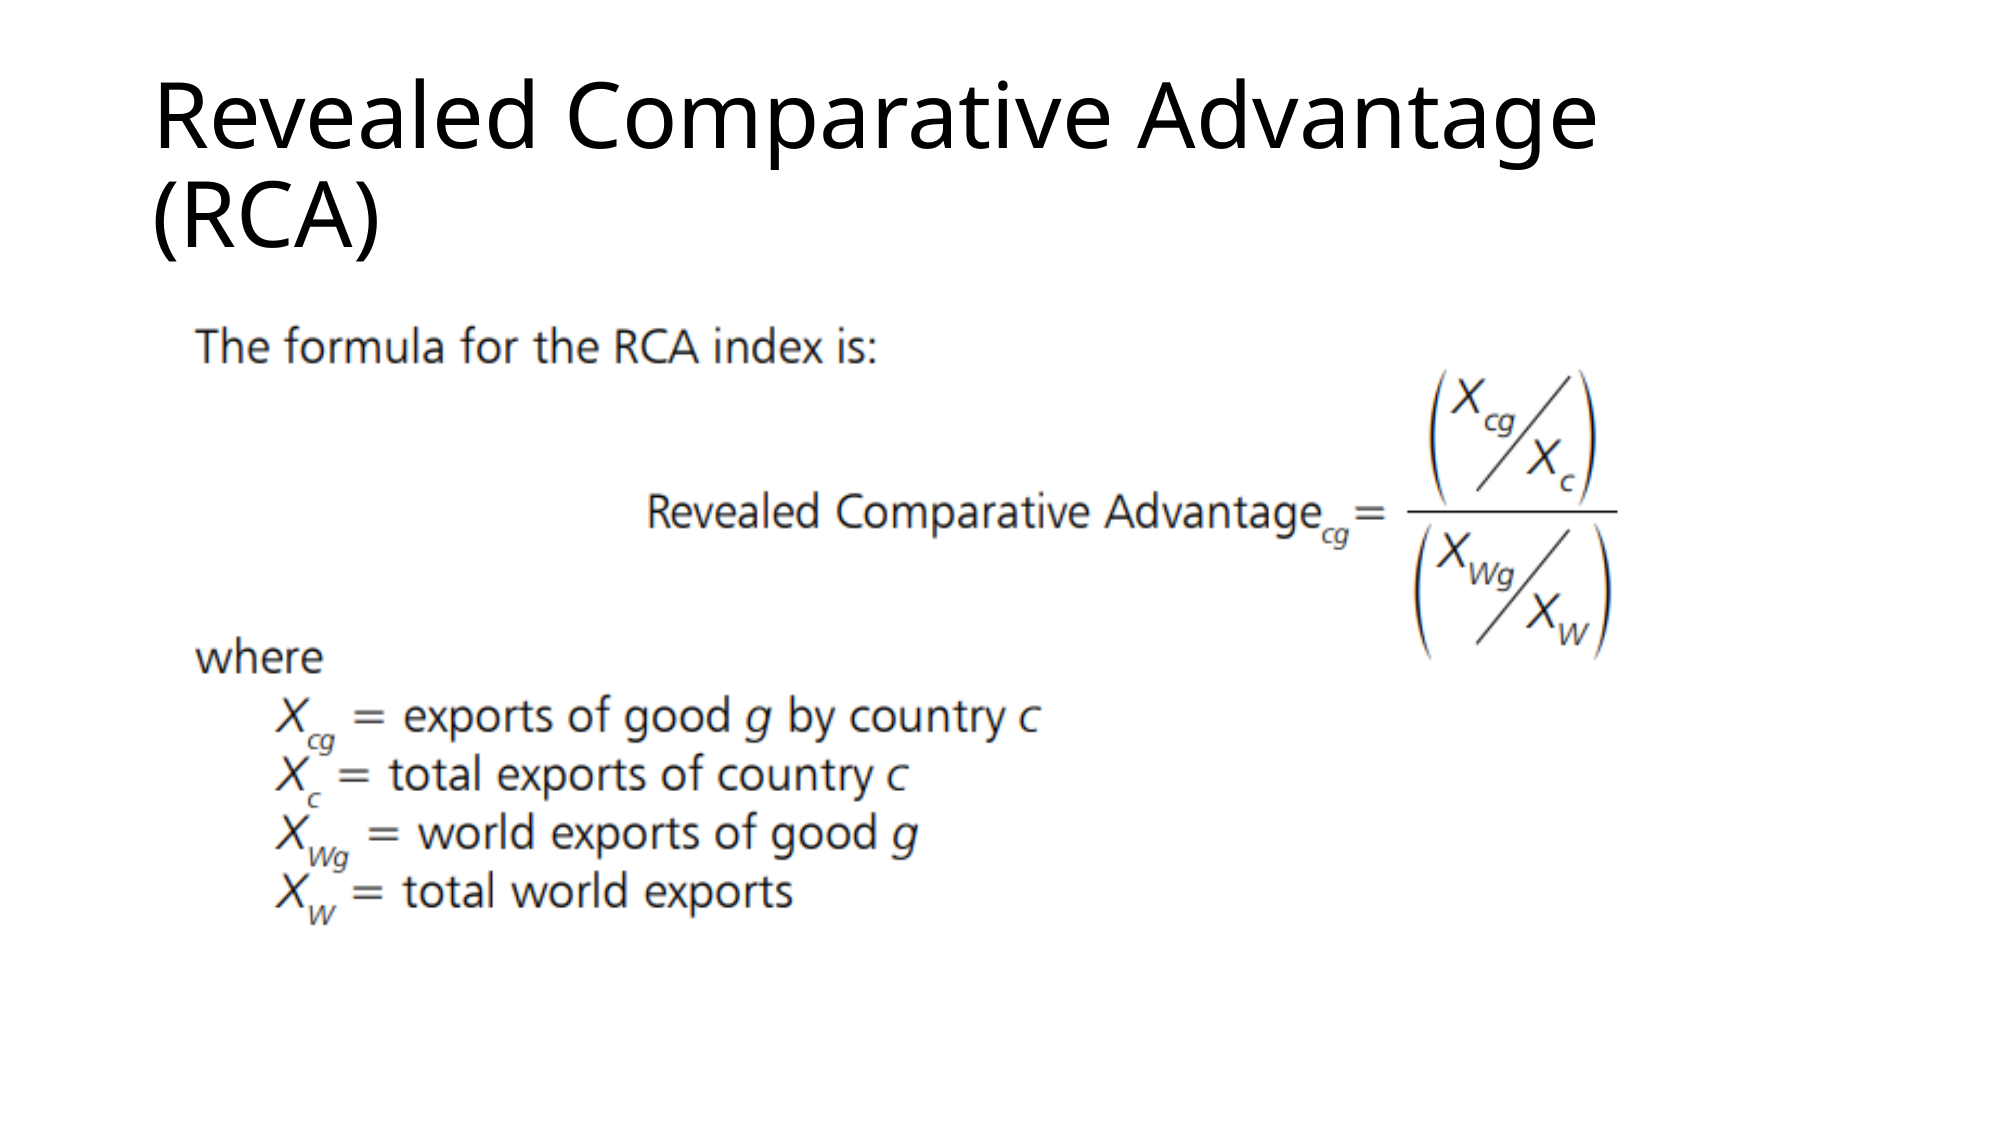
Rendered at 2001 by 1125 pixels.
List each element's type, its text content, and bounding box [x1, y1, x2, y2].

title Revealed Comparative Advantage (RCA) [137, 59, 1863, 277]
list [116, 277, 1863, 984]
